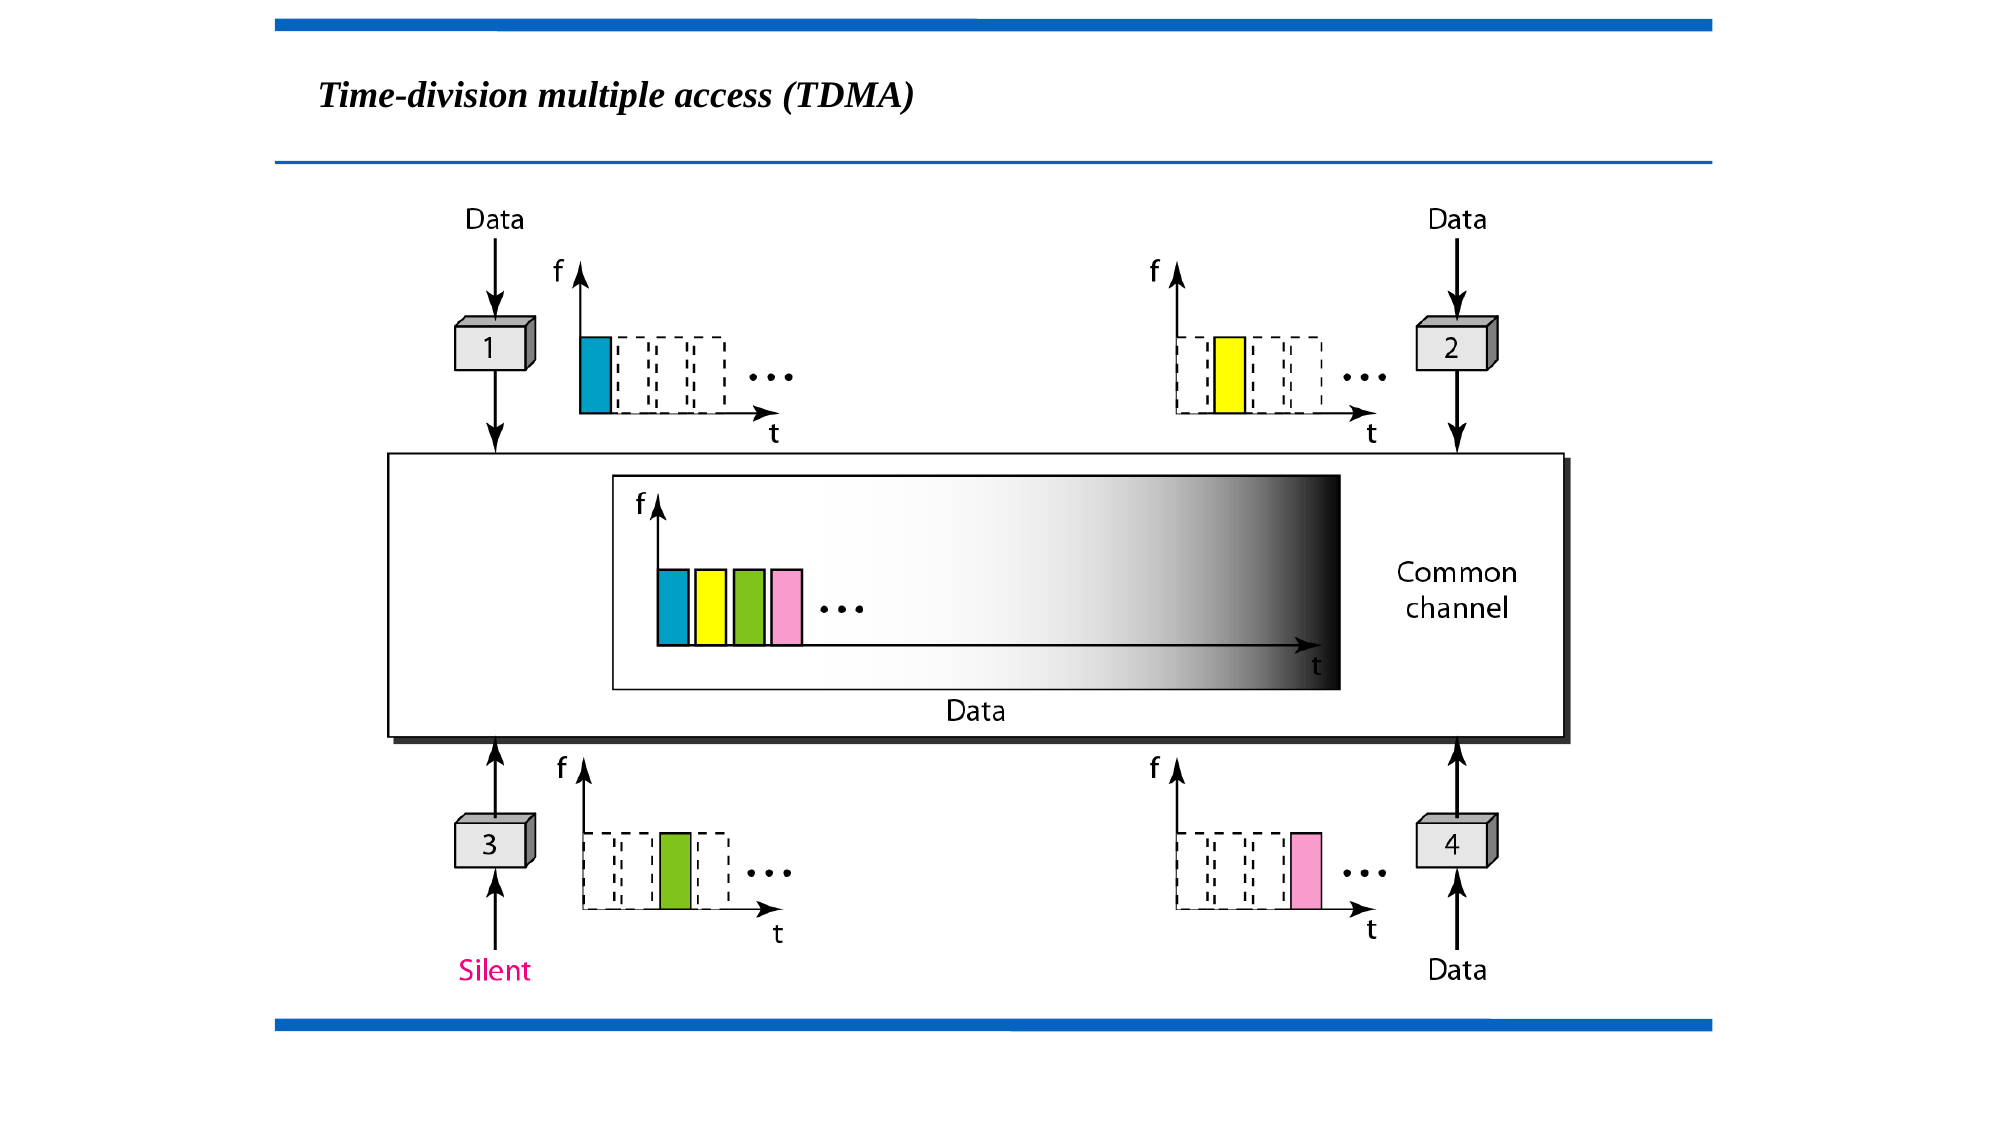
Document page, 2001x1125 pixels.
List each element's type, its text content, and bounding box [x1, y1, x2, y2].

text_box Time-division multiple access (TDMA) [302, 62, 932, 123]
picture [387, 203, 1571, 988]
